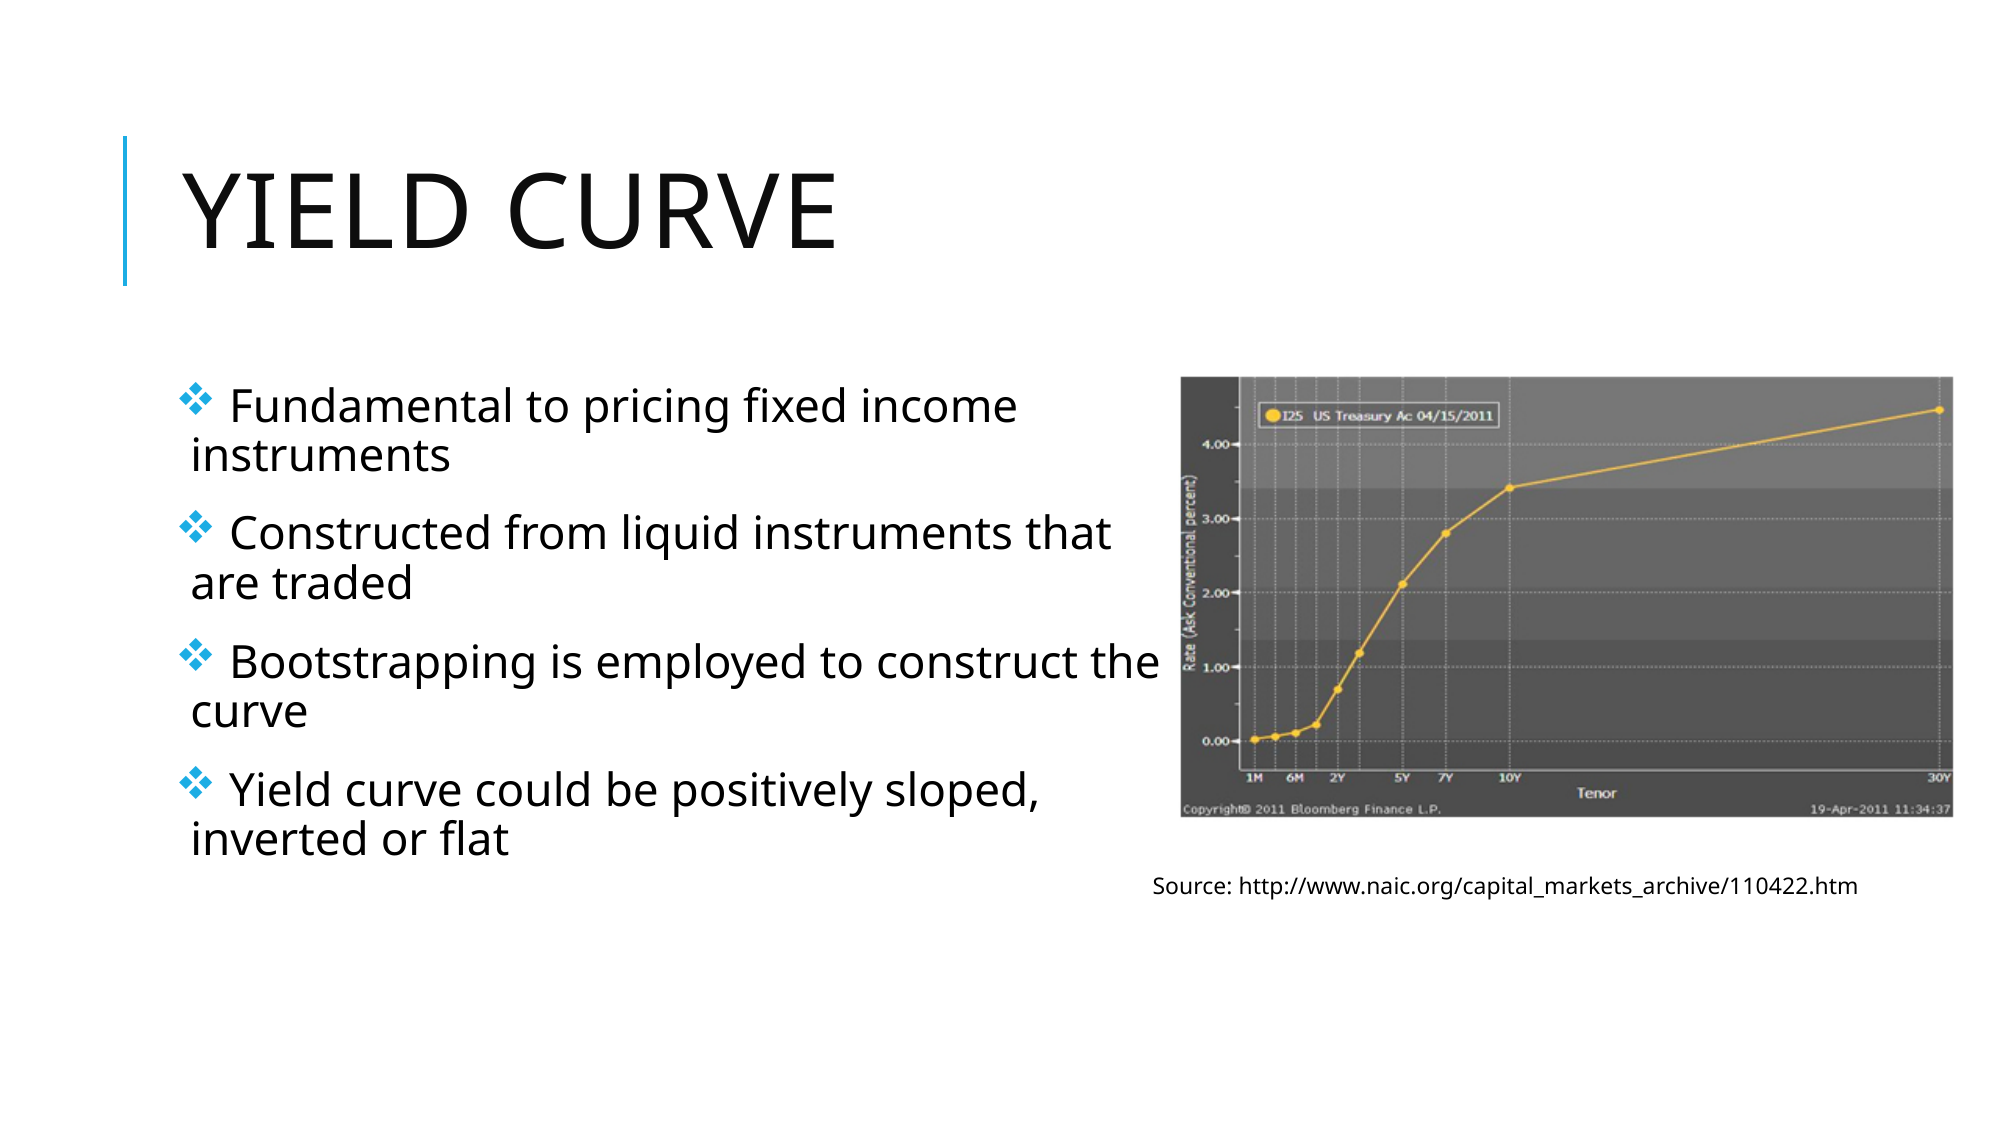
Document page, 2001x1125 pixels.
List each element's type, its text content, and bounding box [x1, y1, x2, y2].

picture [1178, 374, 1959, 823]
title Yield curve [168, 96, 1763, 342]
text_box Source: http://www.naic.org/capital_markets_archive/110422.htm [1179, 864, 1875, 907]
list Fundamental to pricing fixed income instruments Constructed from liquid instruments that are traded Bootstrapping is employed to construct the curve Yield curve could be positively sloped, inverted or flat [168, 375, 1179, 1035]
